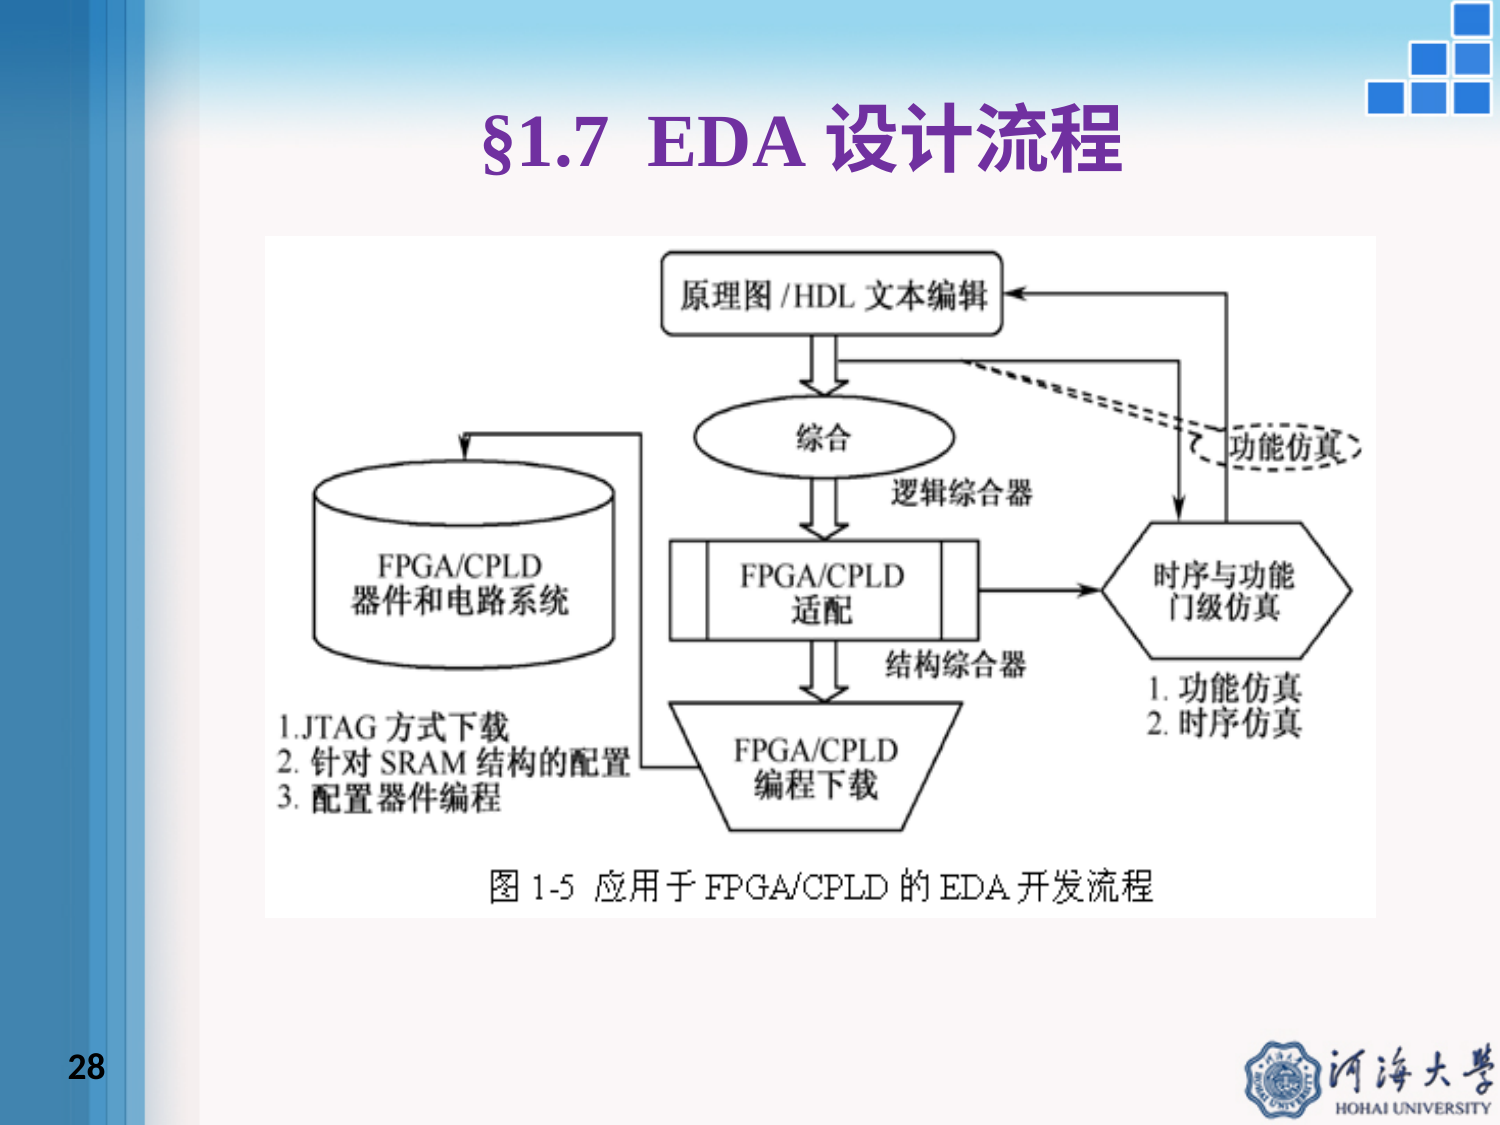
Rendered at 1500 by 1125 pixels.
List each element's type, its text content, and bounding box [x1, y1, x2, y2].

text_box 28 [53, 1035, 148, 1103]
picture [0, 0, 1500, 1125]
title §1.7 EDA设计流程 [230, 42, 1391, 231]
